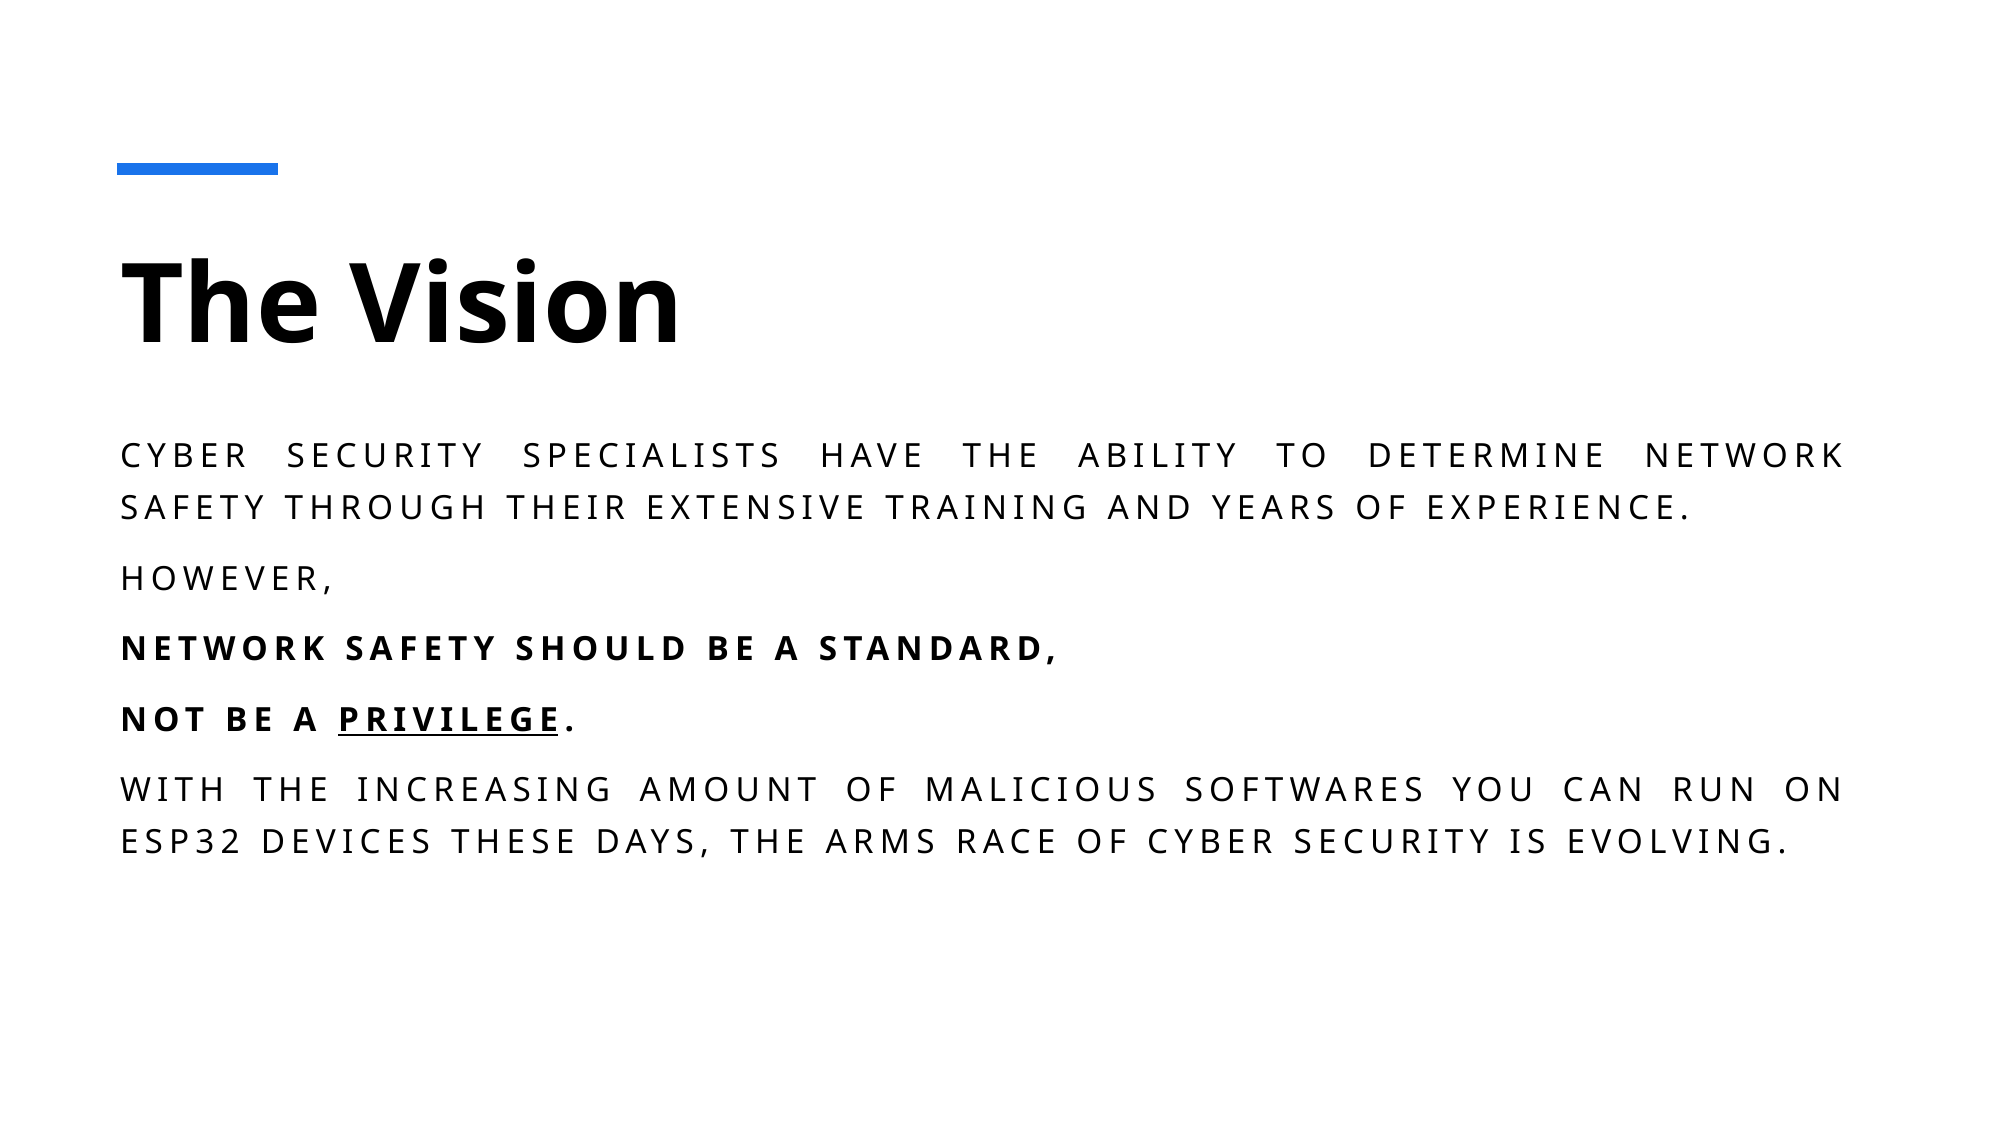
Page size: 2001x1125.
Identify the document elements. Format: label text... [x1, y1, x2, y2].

title The Vision [105, 224, 1200, 373]
subtitle Cyber security specialists have the ability to determine network safety through their extensive training and Years of experience. However, Network Safety should be a standard, not be a privilege. With the increasing amount of malicious softwares you can run on ESP32 Devices these days, the Arms Race of Cyber security is evolving. [105, 414, 1867, 870]
